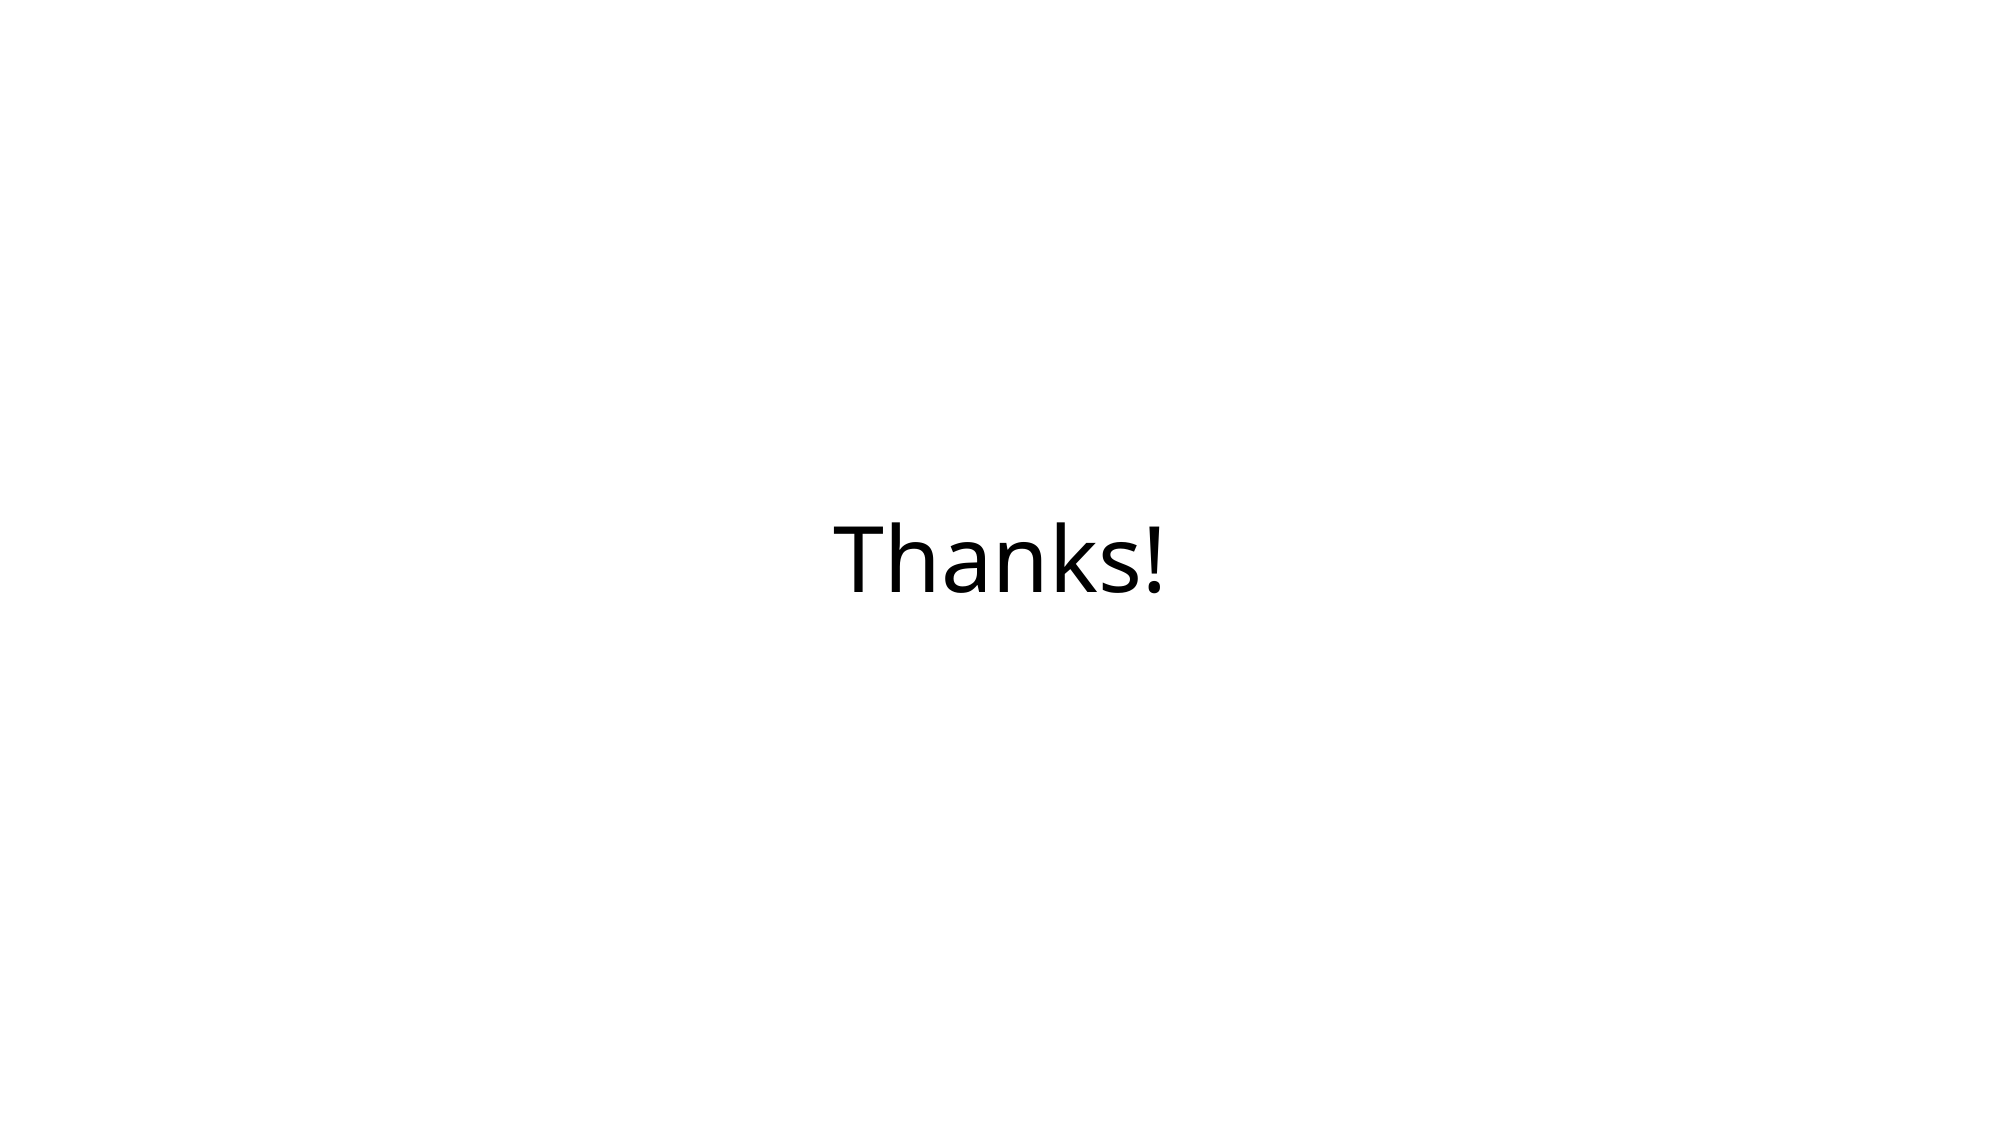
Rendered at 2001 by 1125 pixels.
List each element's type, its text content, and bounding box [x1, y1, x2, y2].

title Thanks! [68, 453, 1794, 672]
